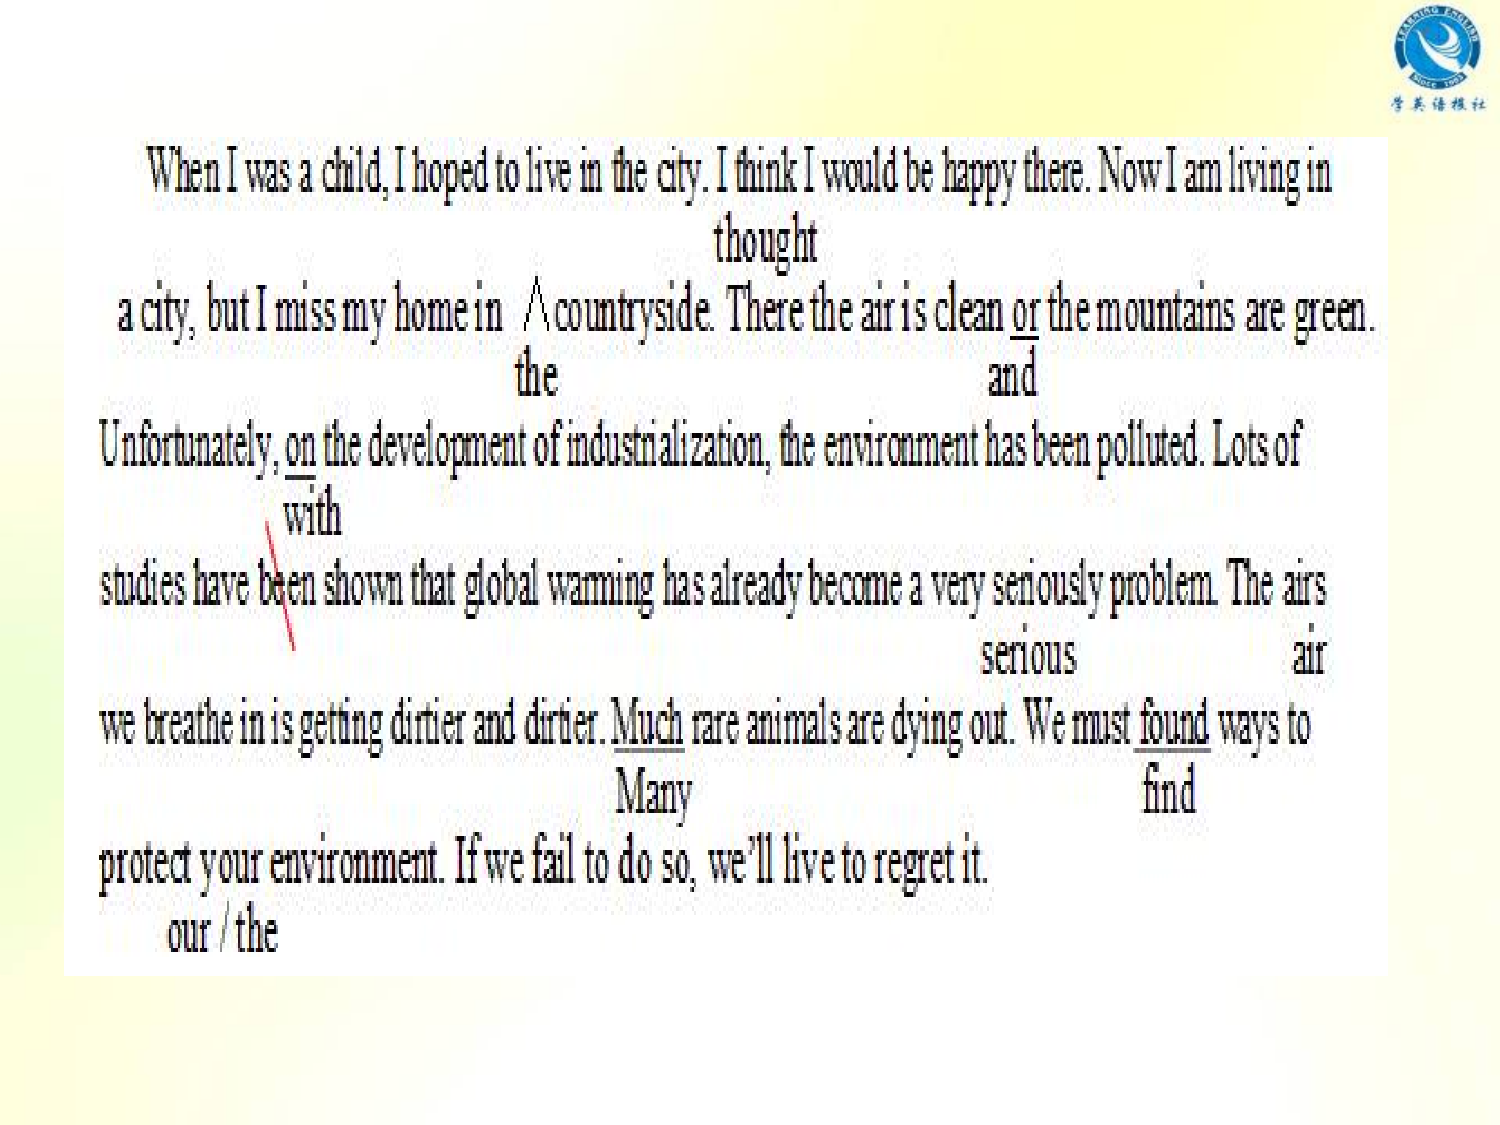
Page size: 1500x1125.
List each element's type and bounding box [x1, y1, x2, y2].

picture [0, 0, 1500, 1125]
list [64, 136, 1389, 977]
